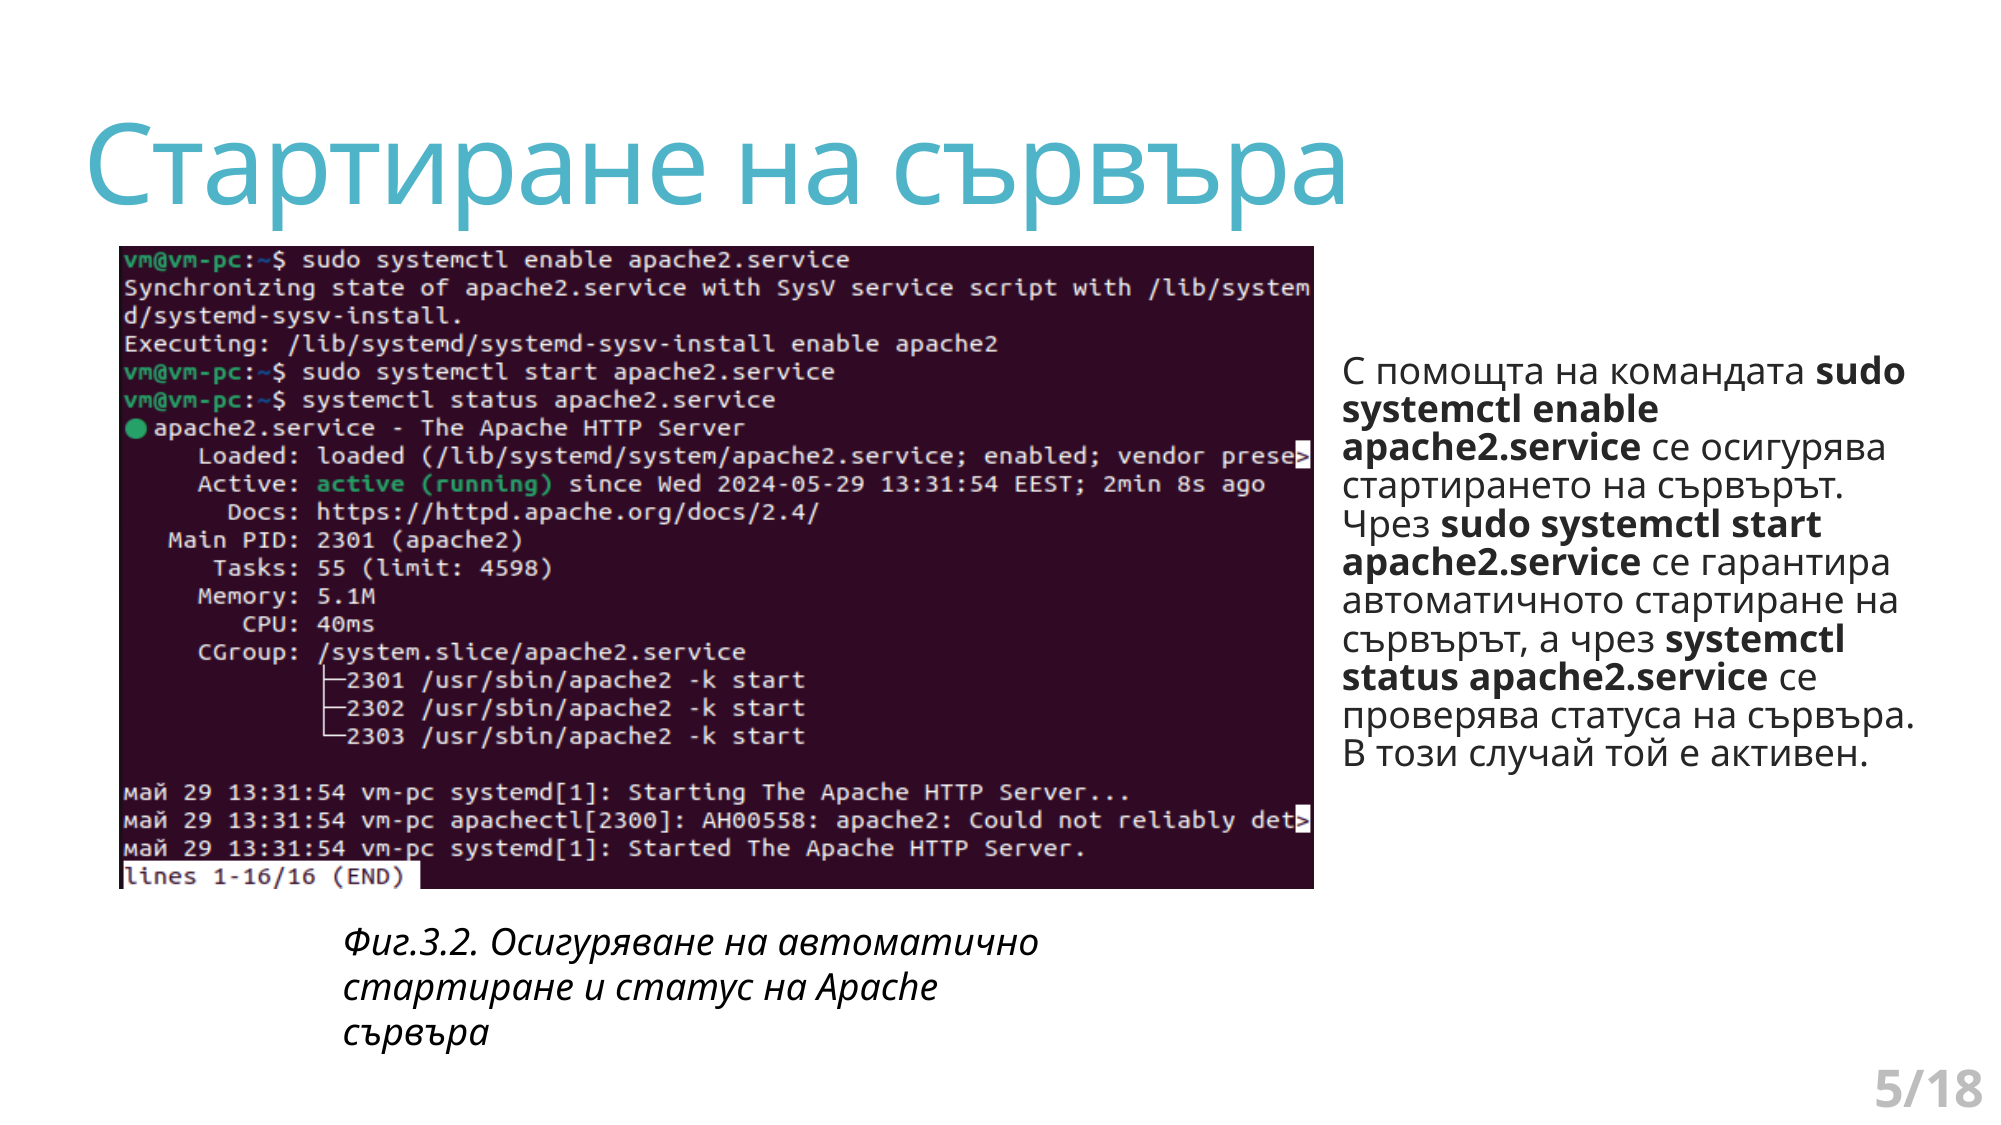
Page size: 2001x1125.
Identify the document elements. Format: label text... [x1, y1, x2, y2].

slide_number 5/18 [1845, 1042, 2000, 1125]
title Стартиране на сървъра [68, 34, 1836, 307]
text_box Фиг.3.2. Осигуряване на автоматично стартиране и статус на Apache сървъра [327, 910, 1106, 1061]
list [119, 246, 1314, 889]
text_box С помощта на командата sudo systemctl enable apache2.service се осигурява стартирането на сървърът. Чрез sudo systemctl start apache2.service се гарантира автоматичното стартиране на сървърът, а чрез systemctl status apache2.service се проверява статуса на сървъра. В този случай той е активен. [1314, 346, 1934, 813]
